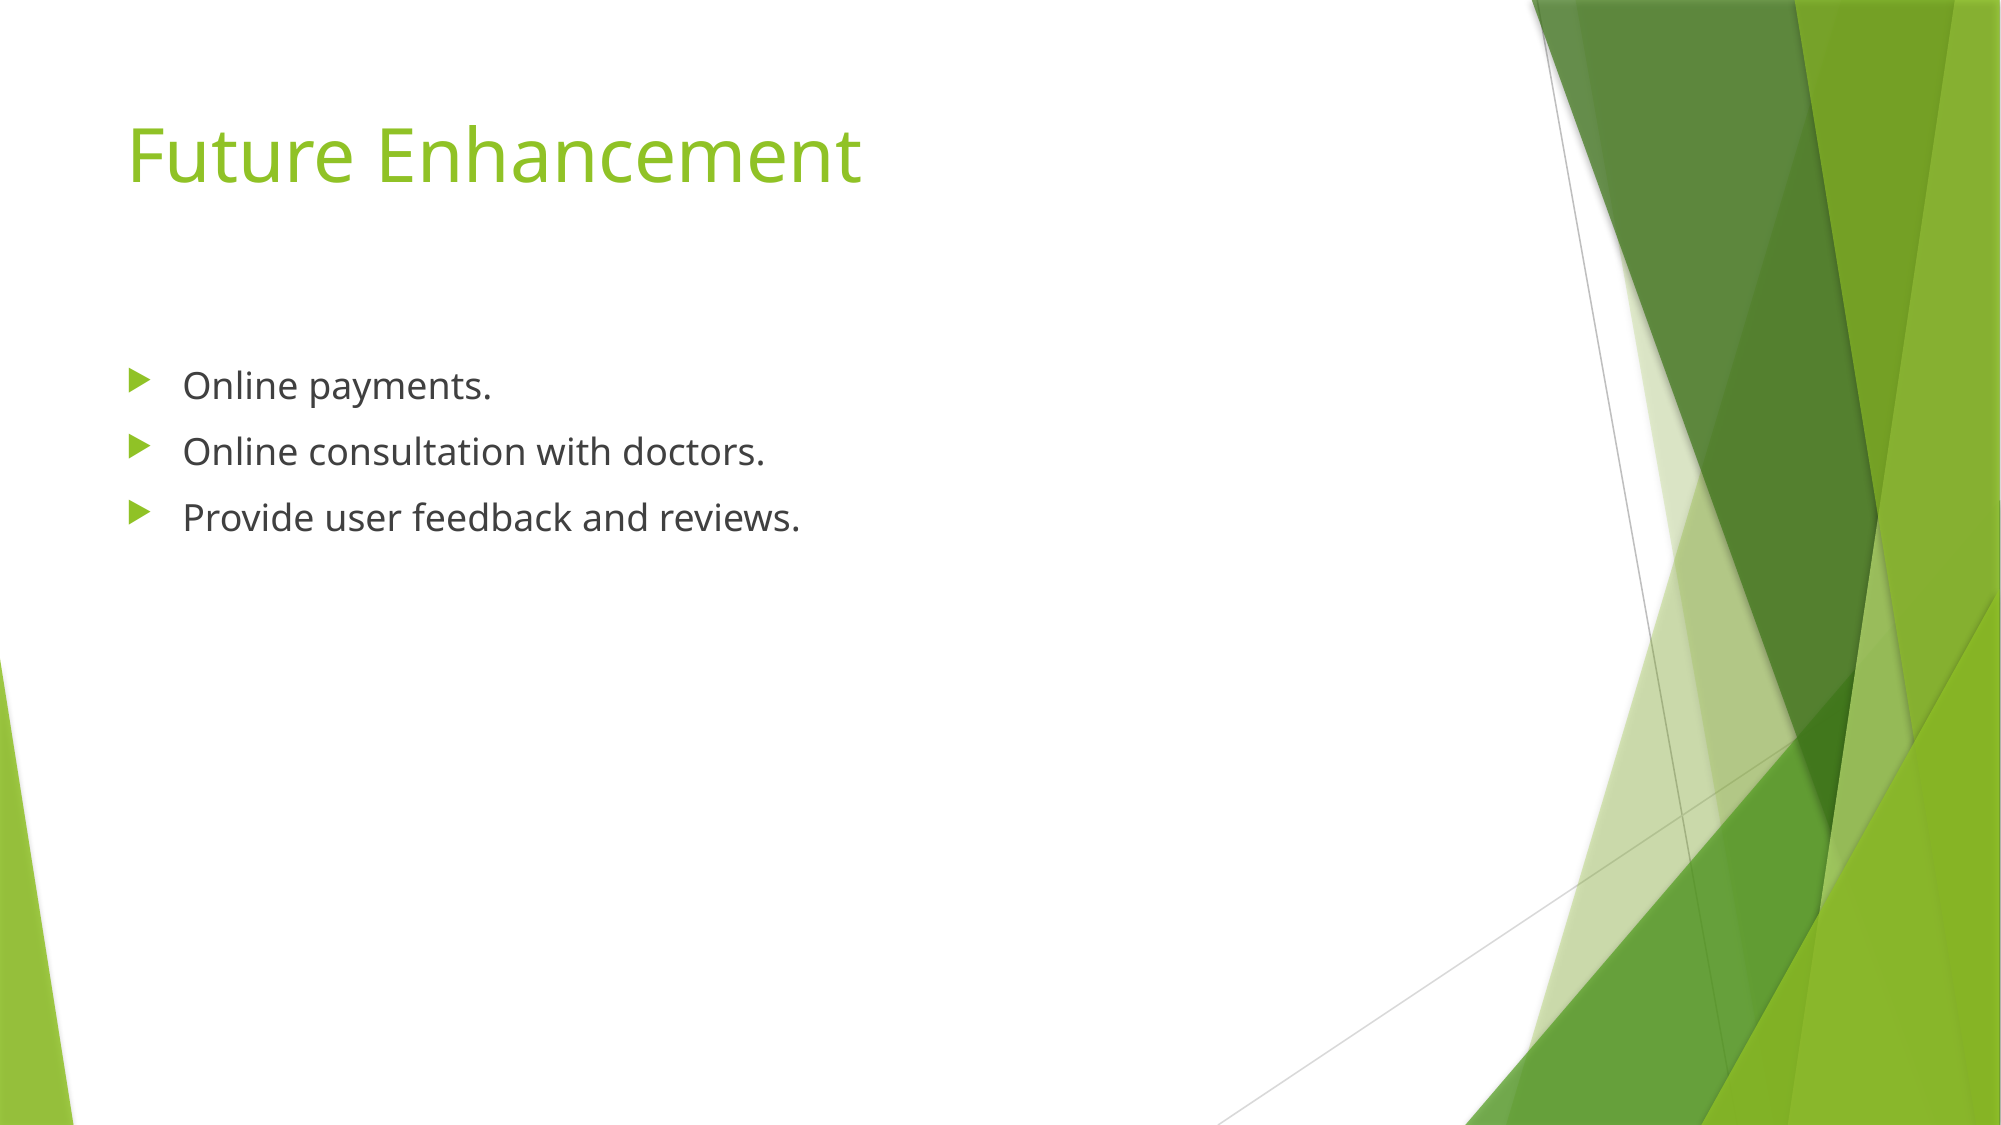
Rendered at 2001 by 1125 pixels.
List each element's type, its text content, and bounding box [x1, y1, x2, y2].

title Future Enhancement [111, 99, 1522, 317]
list Online payments. Online consultation with doctors. Provide user feedback and reviews. [111, 354, 1522, 992]
